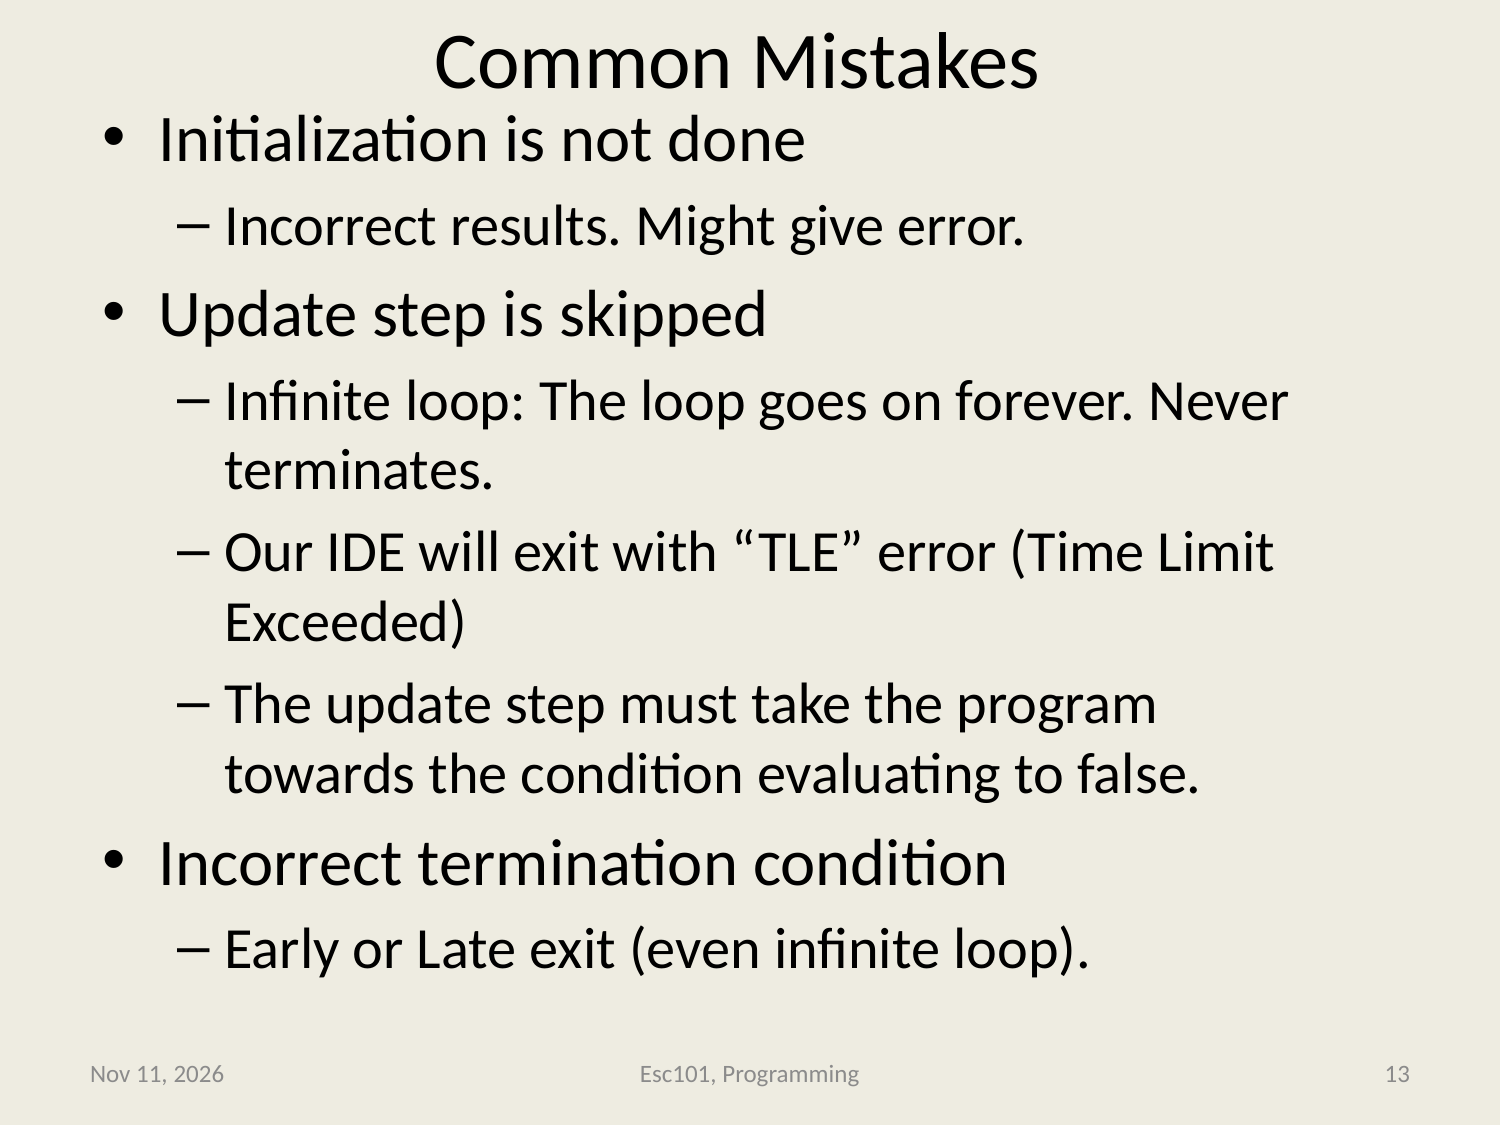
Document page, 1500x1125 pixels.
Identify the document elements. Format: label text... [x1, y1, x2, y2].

title Common Mistakes [99, 0, 1375, 113]
slide_number Jan-17 [75, 1042, 425, 1103]
slide_number 13 [1074, 1042, 1425, 1103]
list Initialization is not done Incorrect results. Might give error. Update step is skipped Infinite loop: The loop goes on forever. Never terminates. Our IDE will exit with “TLE” error (Time Limit Exceeded) The update step must take the program towards the condition evaluating to false. Incorrect termination condition Early or Late exit (even infinite loop). [87, 87, 1363, 1063]
footer Esc101, Programming [512, 1042, 988, 1103]
